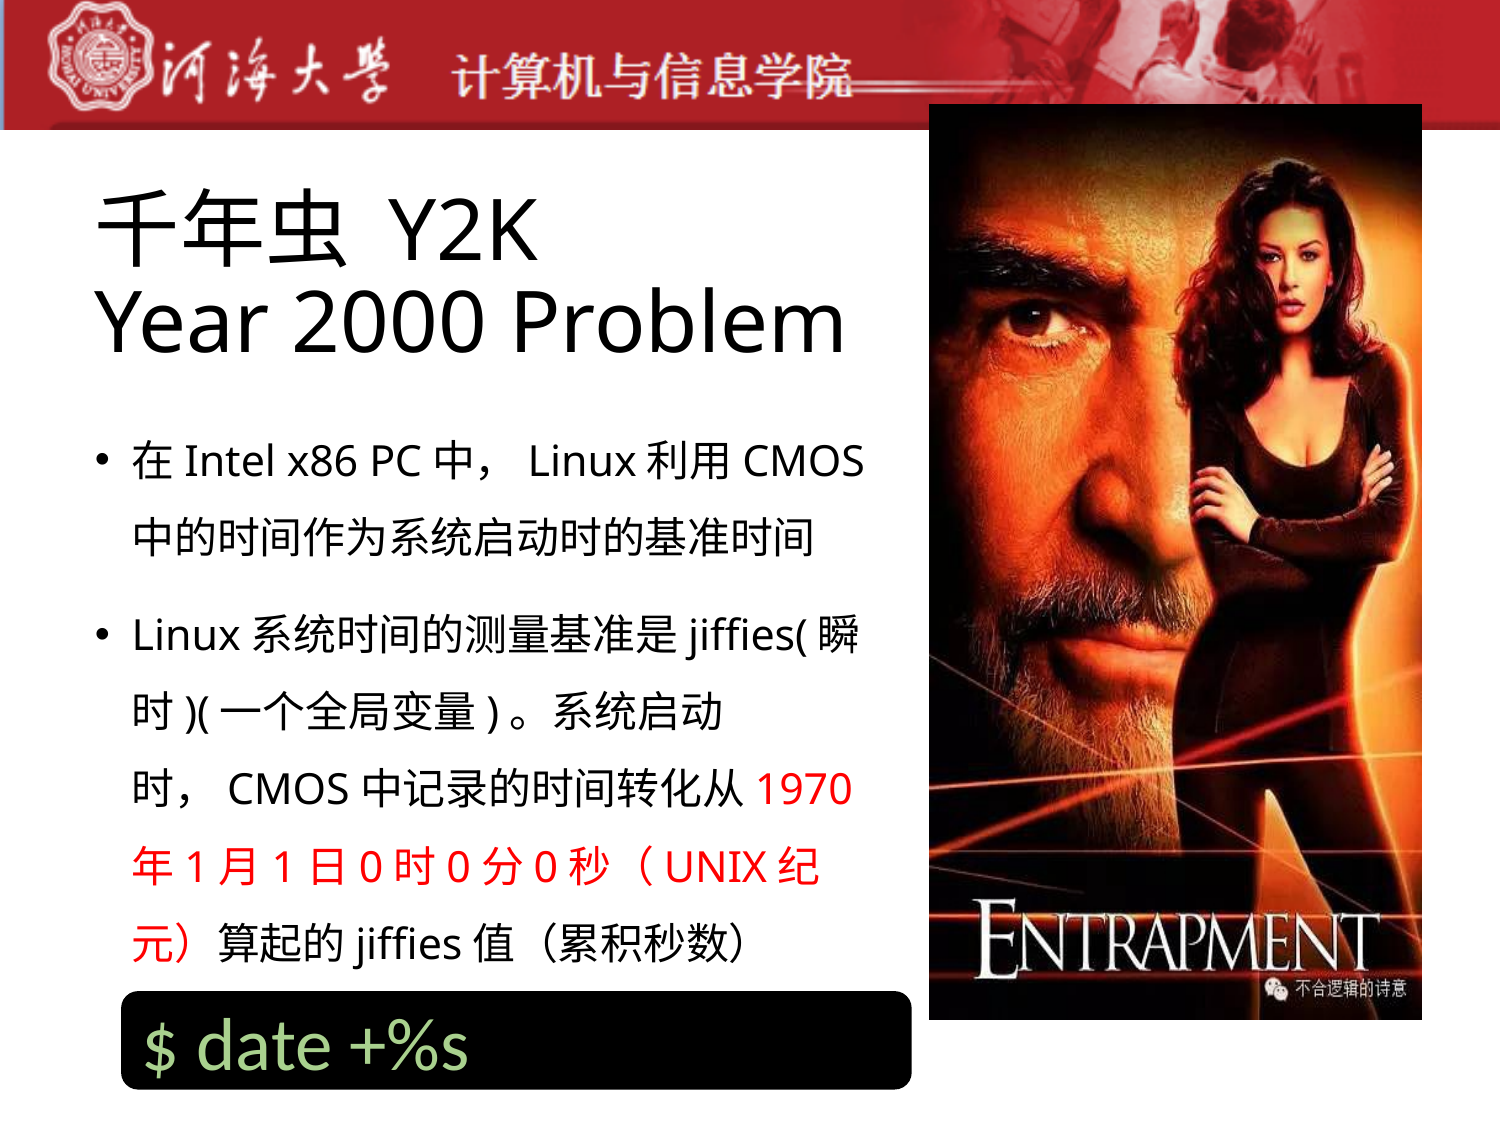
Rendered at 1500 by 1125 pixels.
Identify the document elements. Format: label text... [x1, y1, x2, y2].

text_box $ date +%s [121, 991, 912, 1090]
title 千年虫 Y2K Year 2000 Problem [79, 103, 891, 379]
picture [0, 0, 1500, 1020]
list 在Intel x86 PC中，Linux利用CMOS中的时间作为系统启动时的基准时间 Linux系统时间的测量基准是jiffies(瞬时)(一个全局变量)。系统启动时，CMOS中记录的时间转化从1970年1月1日0时0分0秒（UNIX纪元）算起的jiffies值（累积秒数） [79, 399, 891, 1021]
